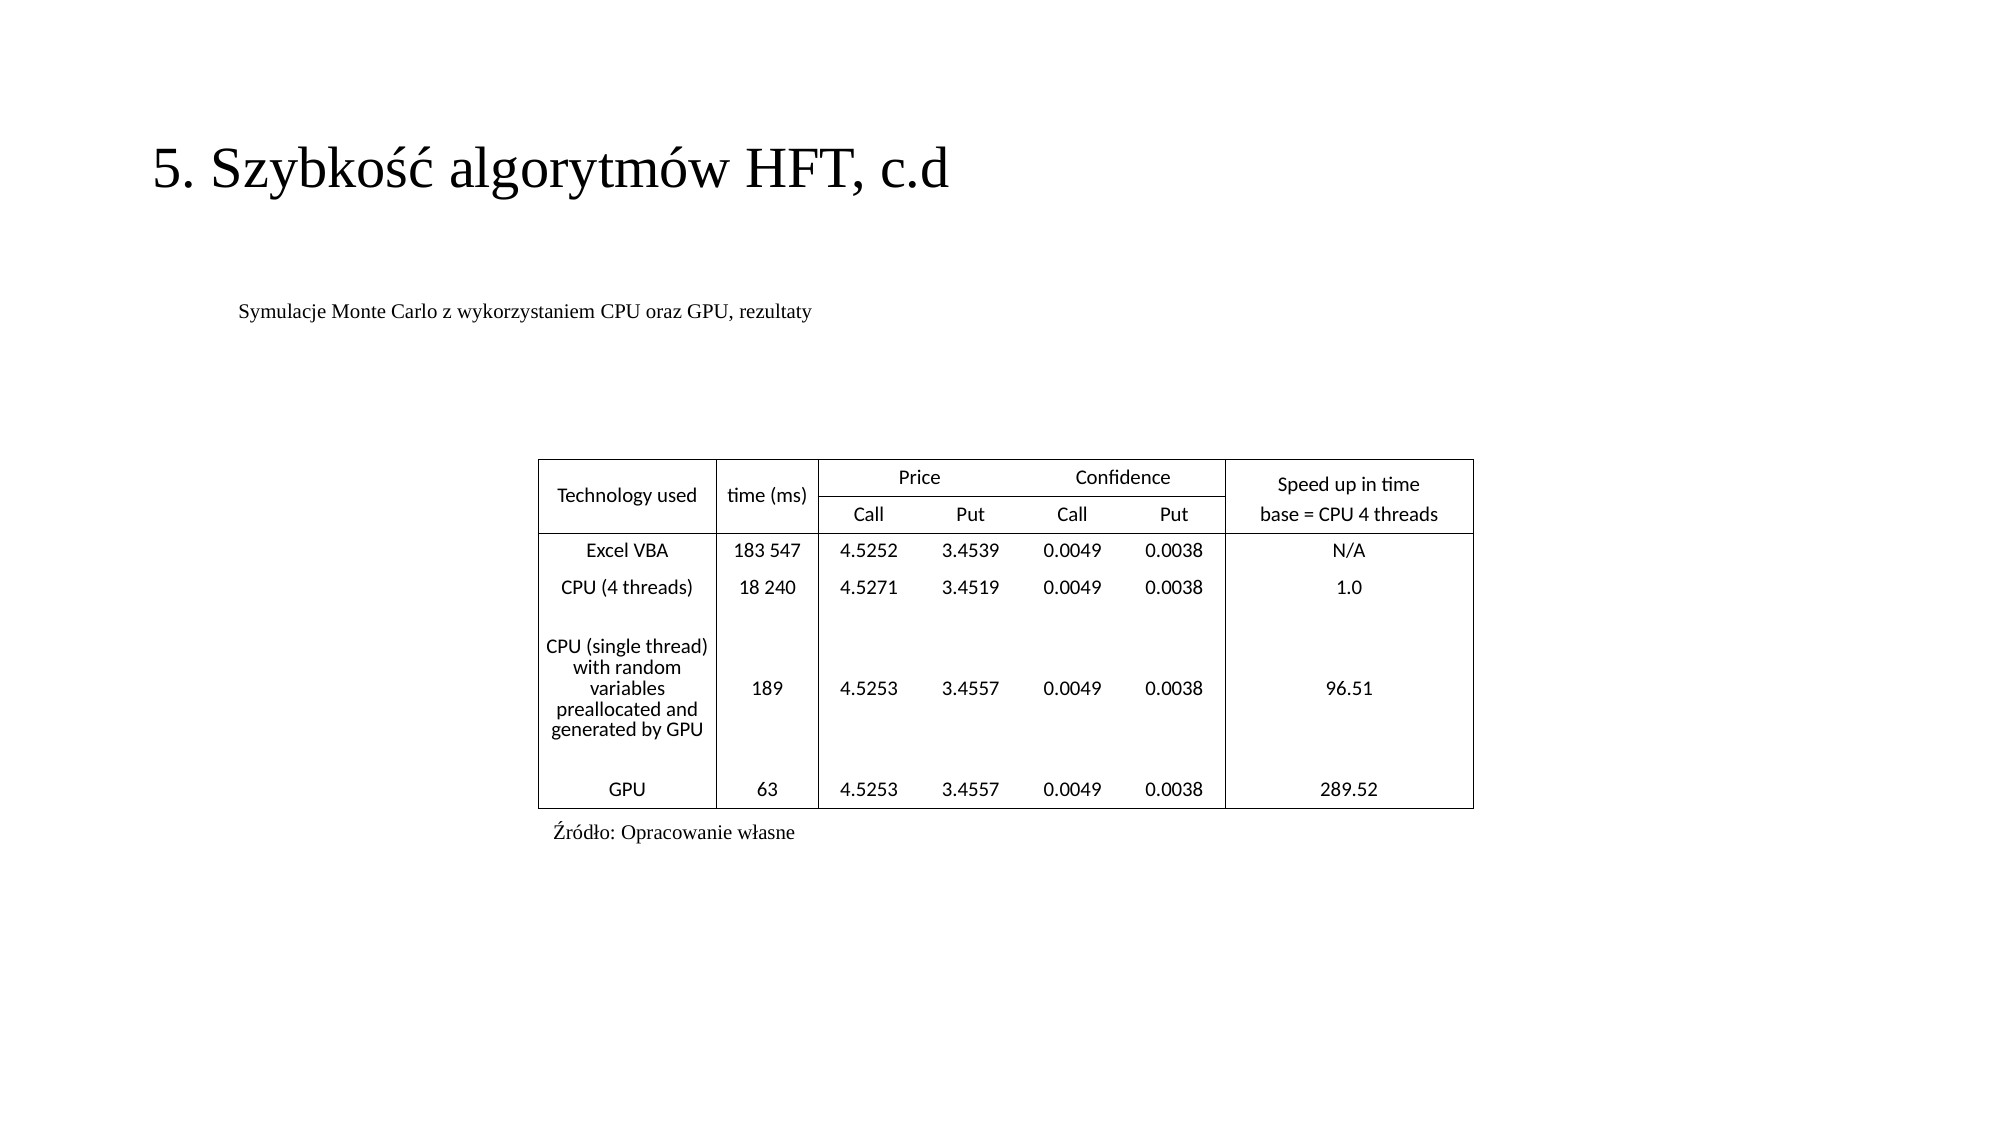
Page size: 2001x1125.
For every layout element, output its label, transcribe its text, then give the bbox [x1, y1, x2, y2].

table_cell 3.4519 [920, 571, 1022, 608]
table_cell 4.5271 [819, 571, 920, 608]
table_cell 18 240 [717, 571, 818, 608]
text_box Źródło: Opracowanie własne [538, 811, 1148, 852]
table_header Speed up in time [1226, 460, 1473, 497]
table_cell CPU (4 threads) [539, 571, 716, 608]
table_header time (ms) [717, 460, 818, 533]
table_cell CPU (single thread) with random variables preallocated and generated by GPU [539, 608, 716, 772]
table_cell 4.5253 [819, 608, 920, 772]
table_header Confidence [1022, 460, 1225, 496]
table_cell 0.0038 [1123, 772, 1225, 808]
table_cell 0.0038 [1123, 534, 1225, 571]
table_cell 63 [717, 772, 818, 808]
table_cell 0.0038 [1123, 571, 1225, 608]
table_cell 1.0 [1226, 571, 1473, 608]
table_header Technology used [539, 460, 716, 533]
table_cell 3.4539 [920, 534, 1022, 571]
table_cell 183 547 [717, 534, 818, 571]
table_cell Excel VBA [539, 534, 716, 571]
table_cell 289.52 [1226, 772, 1473, 808]
table_cell 0.0038 [1123, 608, 1225, 772]
table_cell 0.0049 [1022, 534, 1123, 571]
table_cell Put [1123, 497, 1225, 533]
text_box Symulacje Monte Carlo z wykorzystaniem CPU oraz GPU, rezultaty [223, 290, 954, 331]
table_cell N/A [1226, 534, 1473, 571]
table_cell 0.0049 [1022, 571, 1123, 608]
table_cell 0.0049 [1022, 772, 1123, 808]
table_cell GPU [539, 772, 716, 808]
table_cell 4.5252 [819, 534, 920, 571]
table_cell 189 [717, 608, 818, 772]
table_cell 3.4557 [920, 772, 1022, 808]
table_cell Call [1022, 497, 1123, 533]
table_header Price [819, 460, 1022, 496]
table_cell 4.5253 [819, 772, 920, 808]
table_cell Call [819, 497, 920, 533]
table_cell base = CPU 4 threads [1226, 497, 1473, 533]
table_cell 0.0049 [1022, 608, 1123, 772]
title 5. Szybkość algorytmów HFT, c.d [137, 59, 1863, 278]
table_cell 3.4557 [920, 608, 1022, 772]
table_cell 96.51 [1226, 608, 1473, 772]
table_cell Put [920, 497, 1022, 533]
